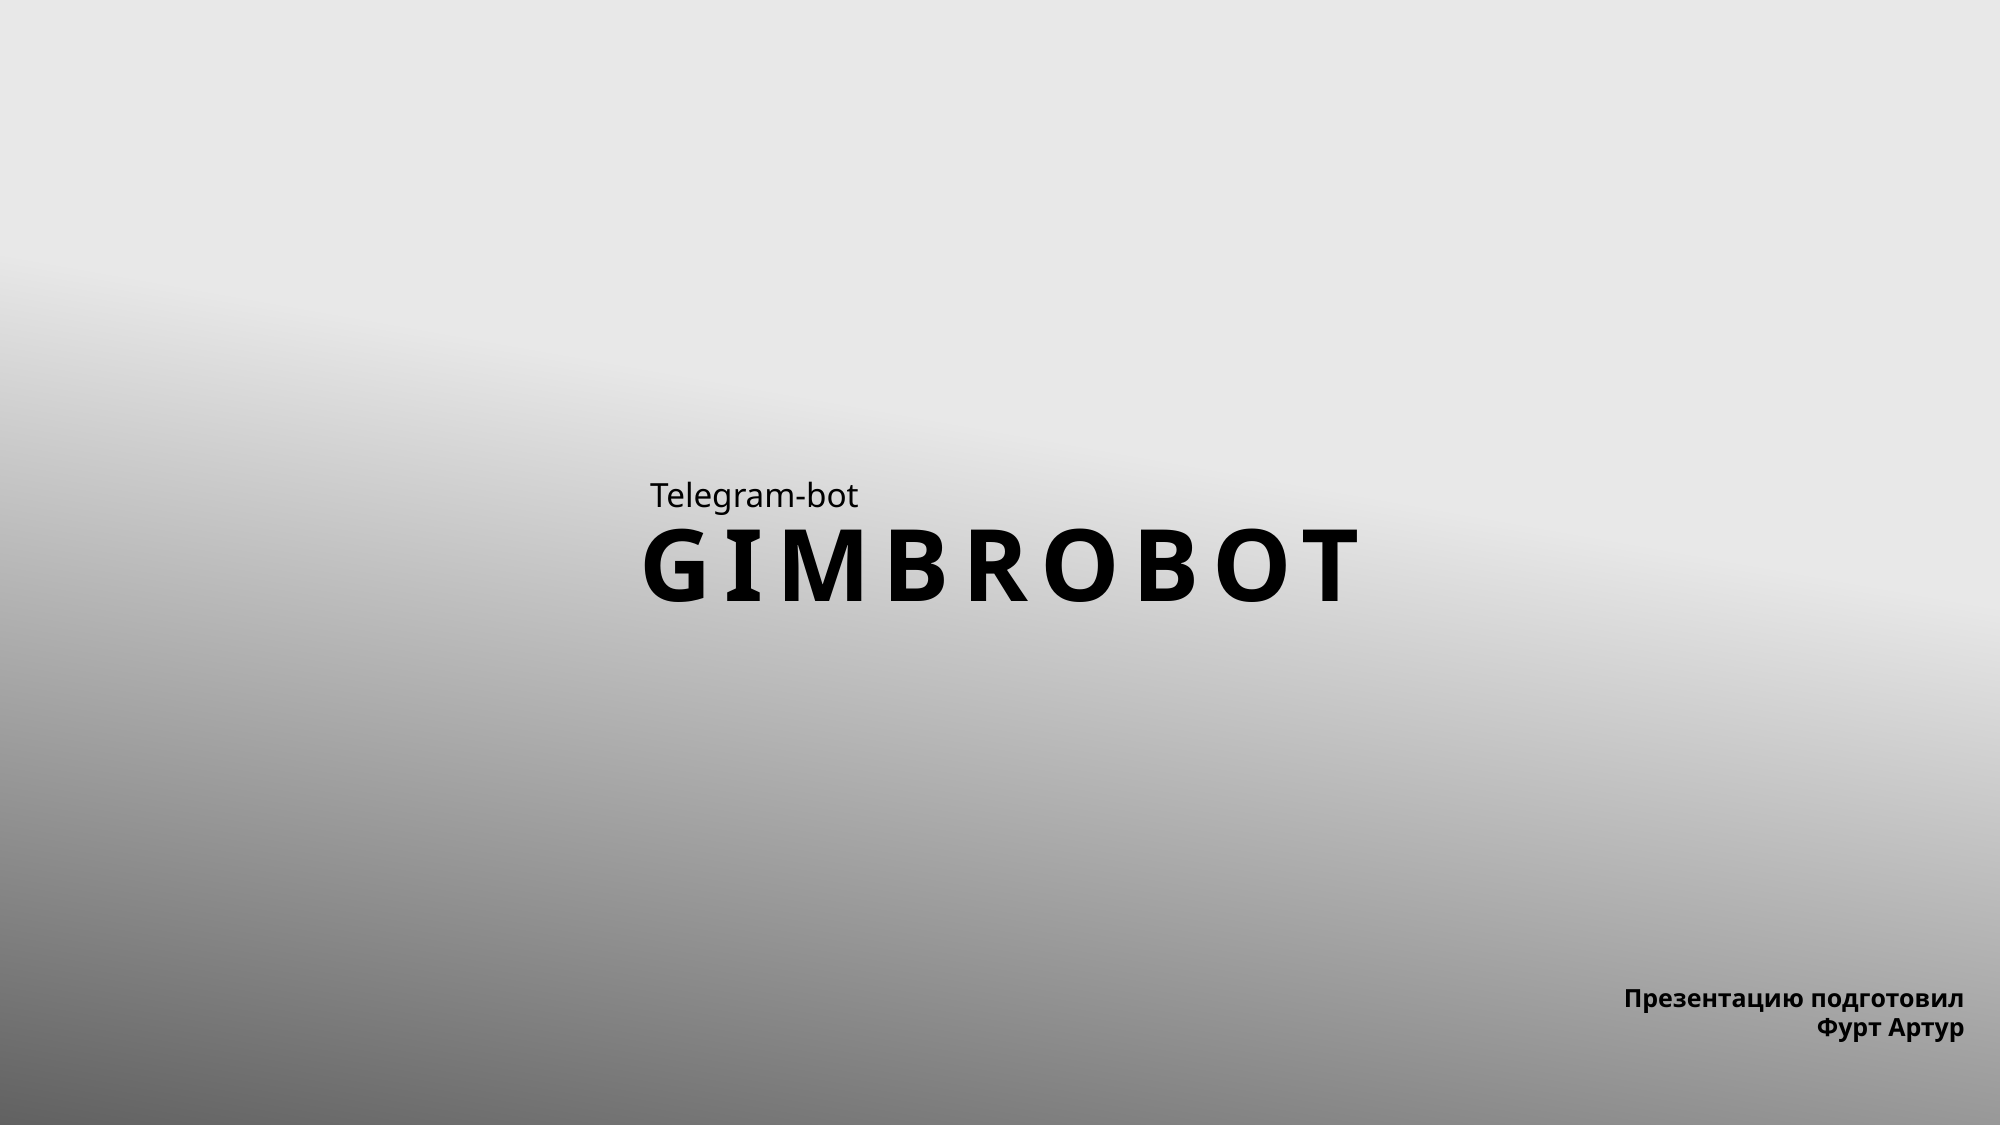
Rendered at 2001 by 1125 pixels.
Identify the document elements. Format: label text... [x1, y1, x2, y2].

text_box Презентацию подготовил Фурт Артур [1496, 974, 1980, 1050]
text_box GIMBROBOT [624, 494, 1375, 629]
text_box Telegram-bot [635, 466, 874, 494]
